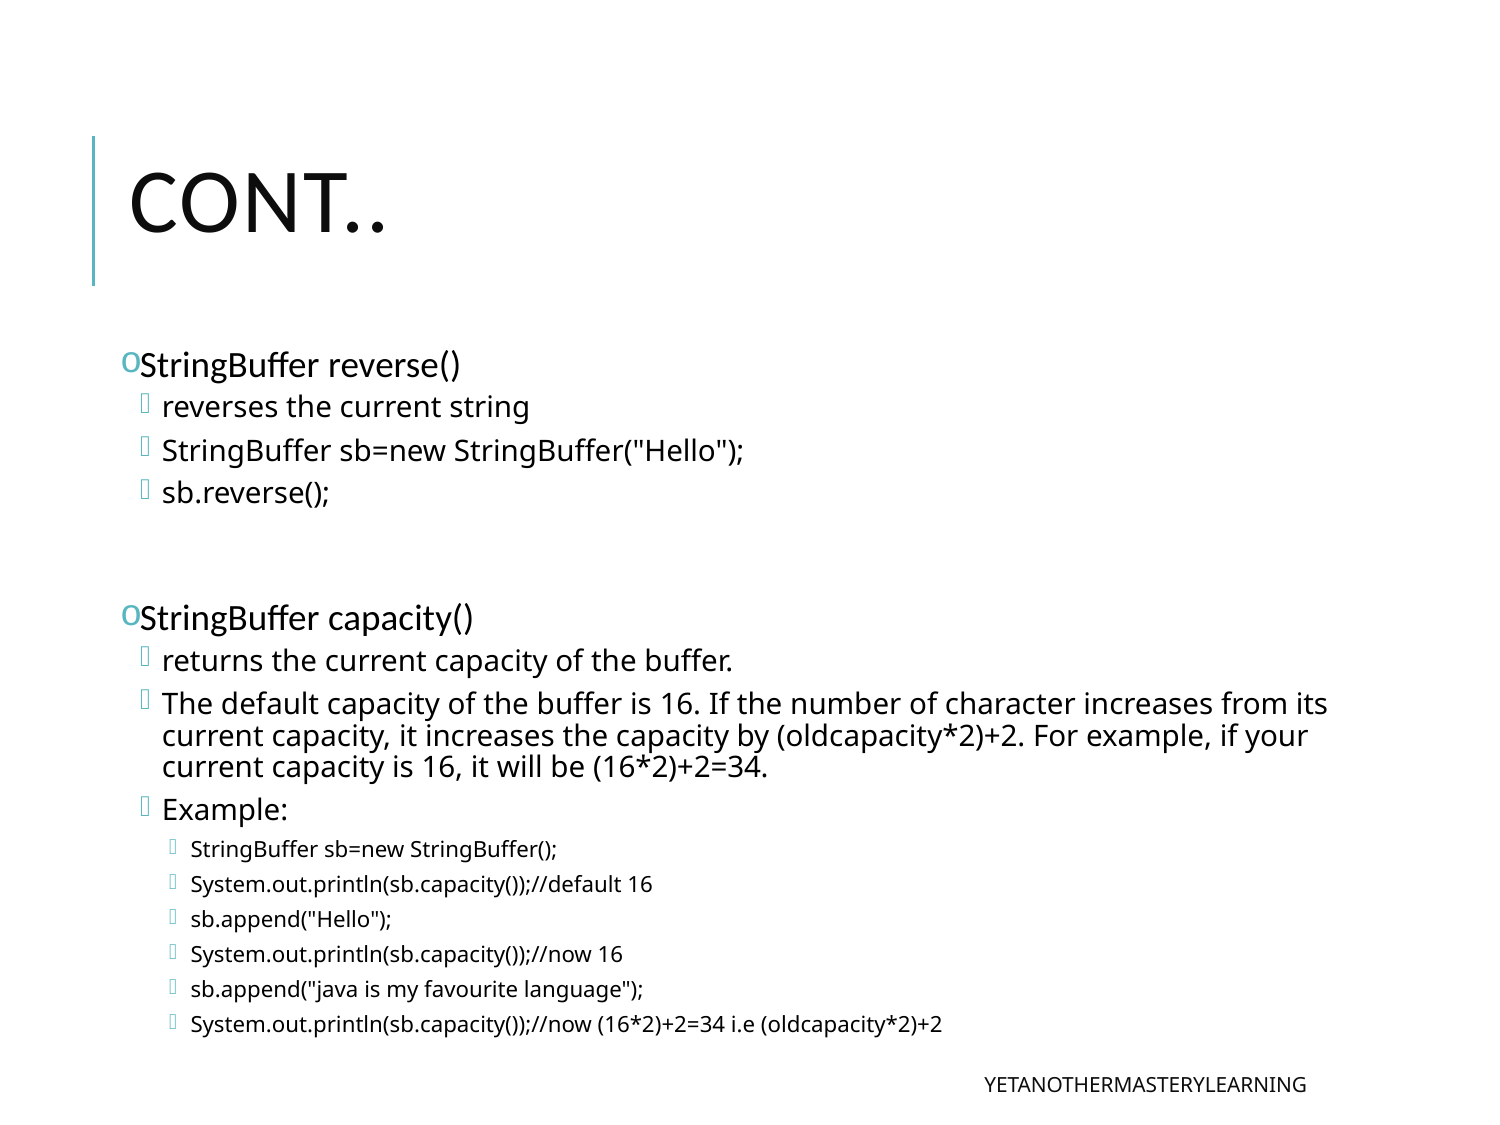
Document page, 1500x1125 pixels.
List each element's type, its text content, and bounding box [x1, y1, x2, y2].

title Cont.. [115, 149, 1466, 263]
footer YETANOTHERMASTERYLEARNING [595, 1061, 1322, 1107]
list StringBuffer reverse() reverses the current string StringBuffer sb=new StringBuffer("Hello"); sb.reverse(); StringBuffer capacity() returns the current capacity of the buffer. The default capacity of the buffer is 16. If the number of character increases from its current capacity, it increases the capacity by (oldcapacity*2)+2. For example, if your current capacity is 16, it will be (16*2)+2=34. Example: StringBuffer sb=new StringBuffer(); System.out.println(sb.capacity());//default 16 sb.append("Hello"); System.out.println(sb.capacity());//now 16 sb.append("java is my favourite language"); System.out.println(sb.capacity());//now (16*2)+2=34 i.e (oldcapacity*2)+2 [112, 337, 1425, 1050]
